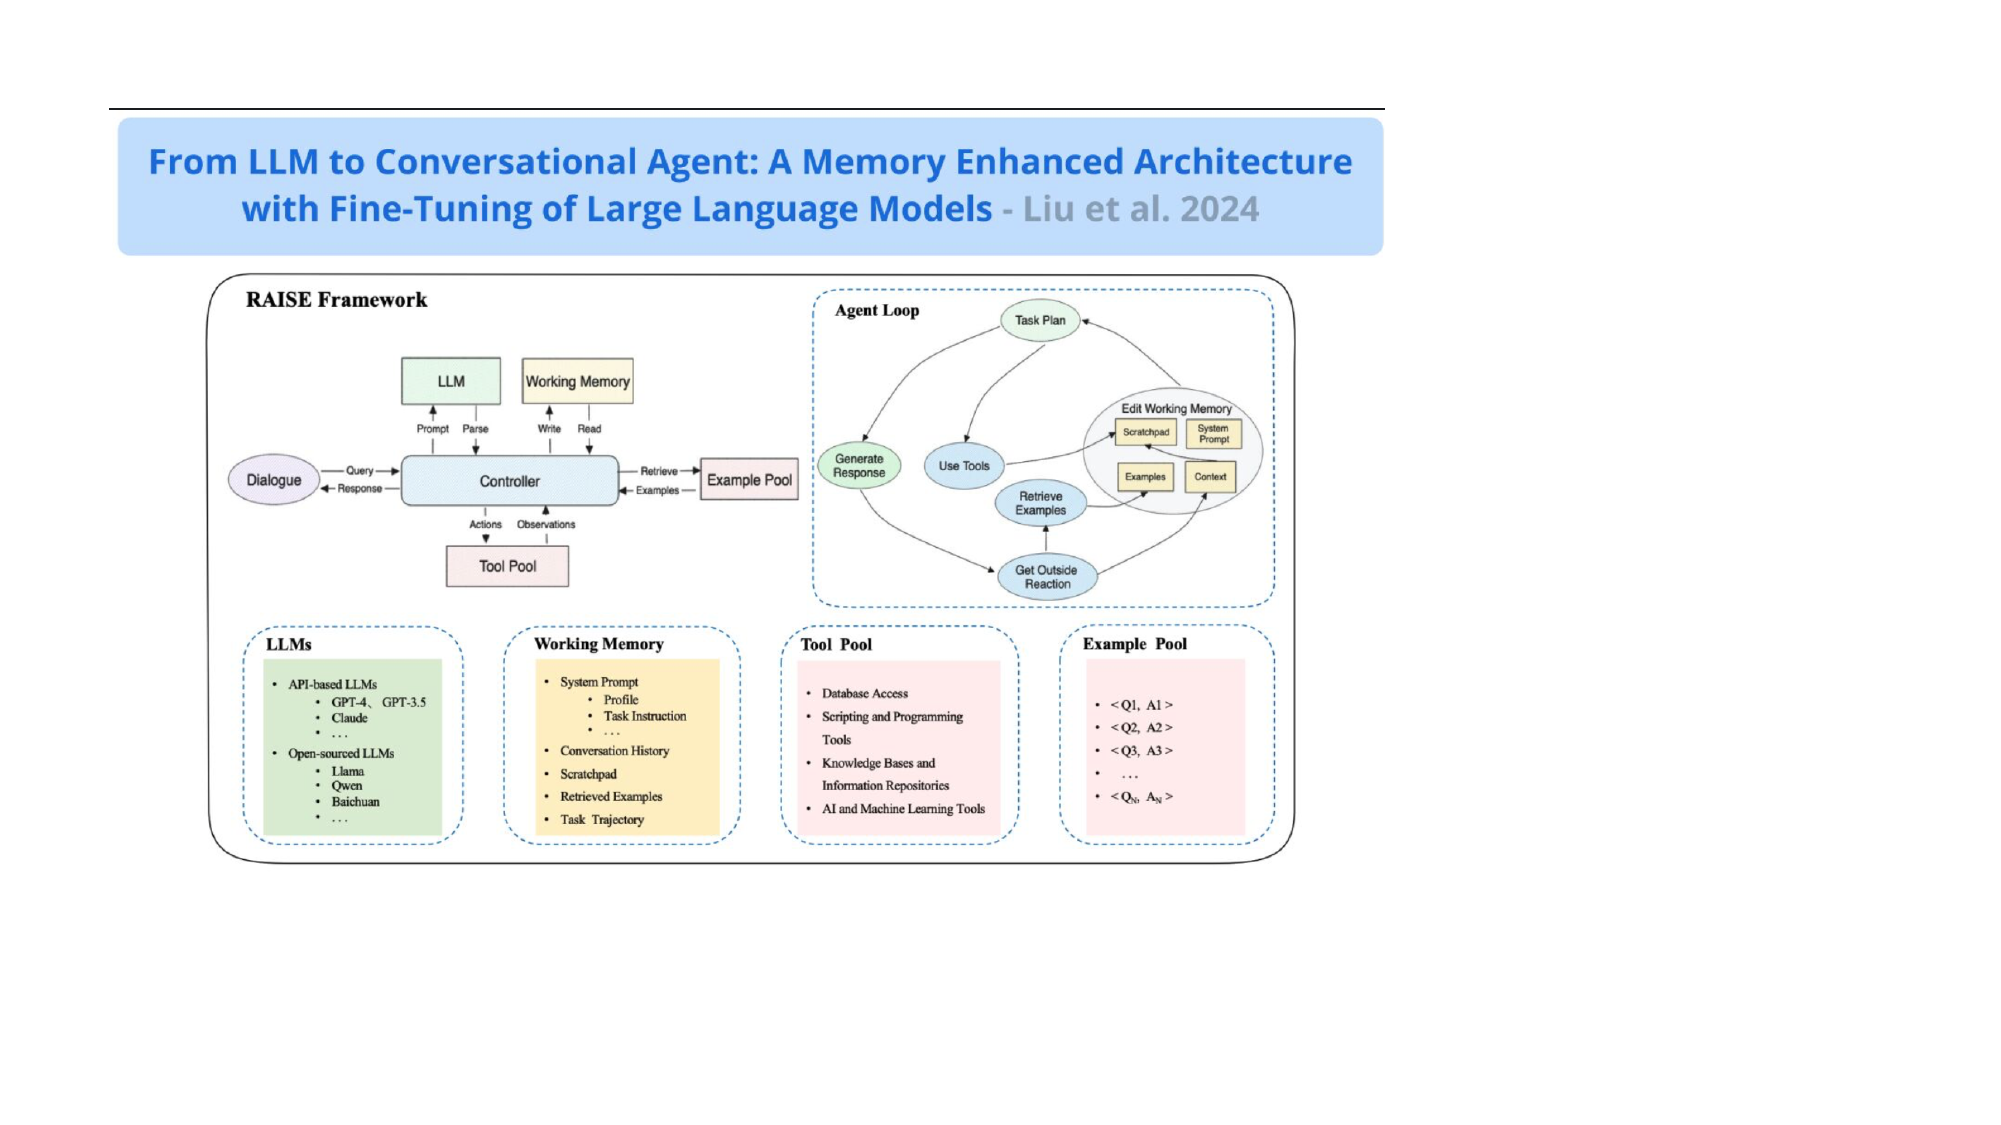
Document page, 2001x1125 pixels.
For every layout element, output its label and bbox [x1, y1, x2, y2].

picture [109, 108, 1385, 872]
